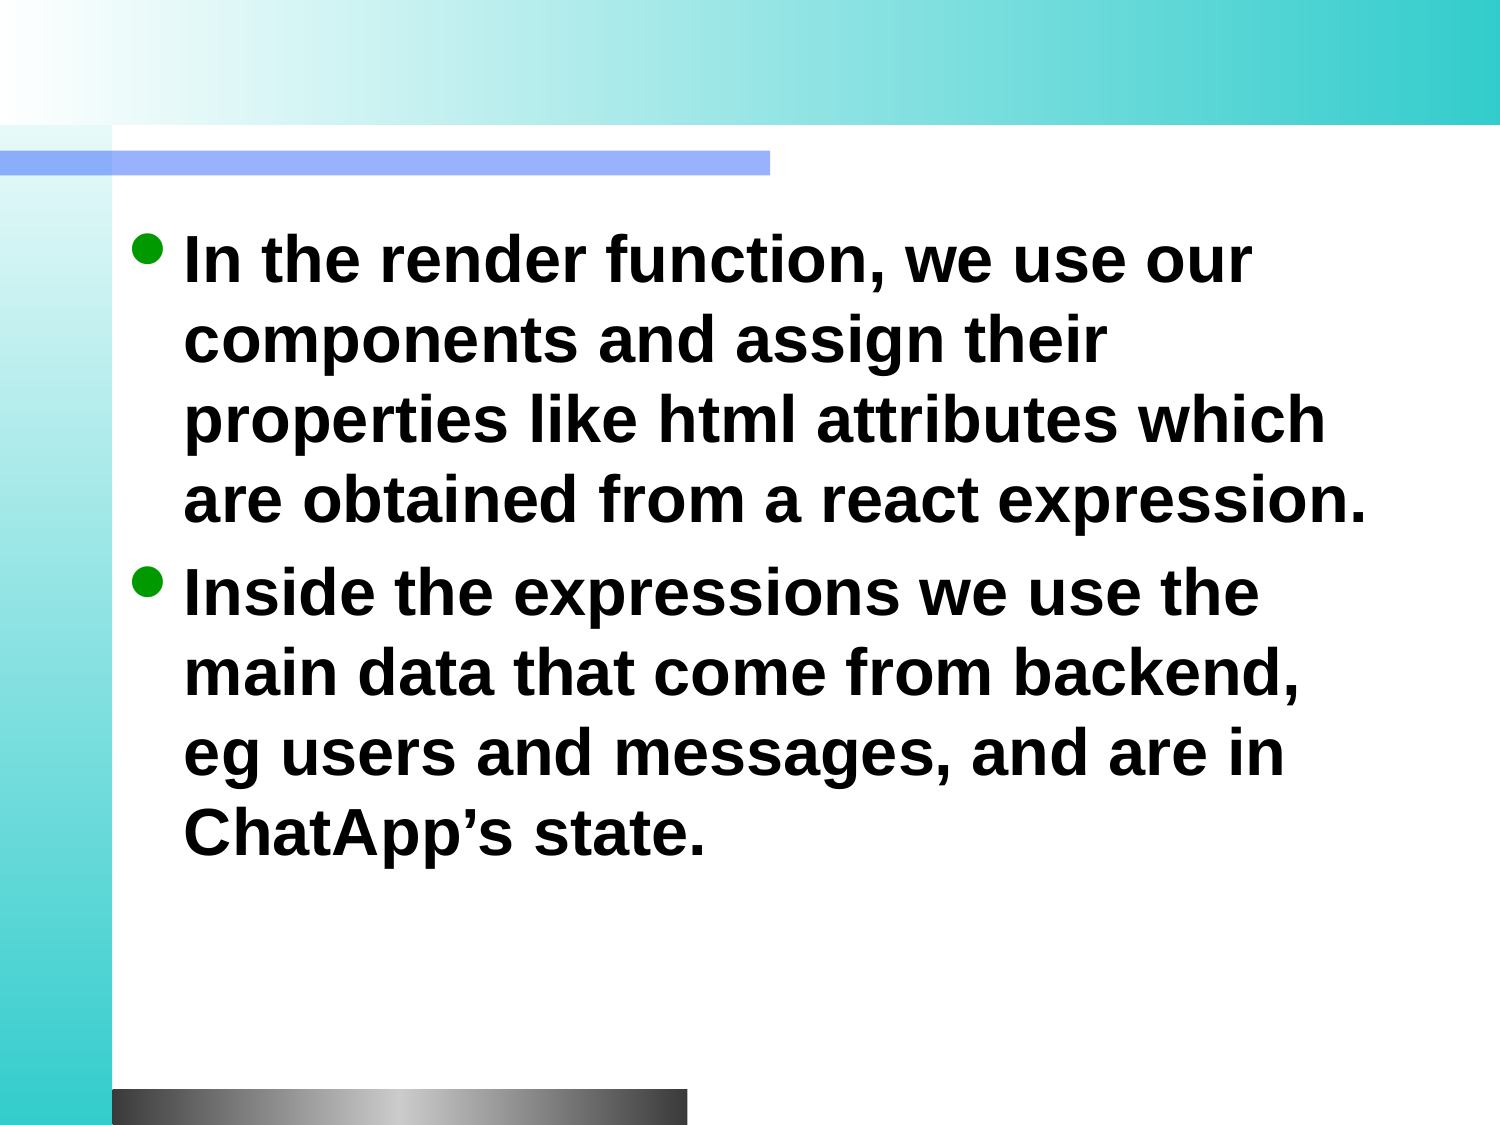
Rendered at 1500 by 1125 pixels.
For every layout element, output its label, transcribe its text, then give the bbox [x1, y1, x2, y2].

list In the render function, we use our components and assign their properties like html attributes which are obtained from a react expression. Inside the expressions we use the main data that come from backend, eg users and messages, and are in ChatApp’s state. [112, 208, 1388, 1072]
